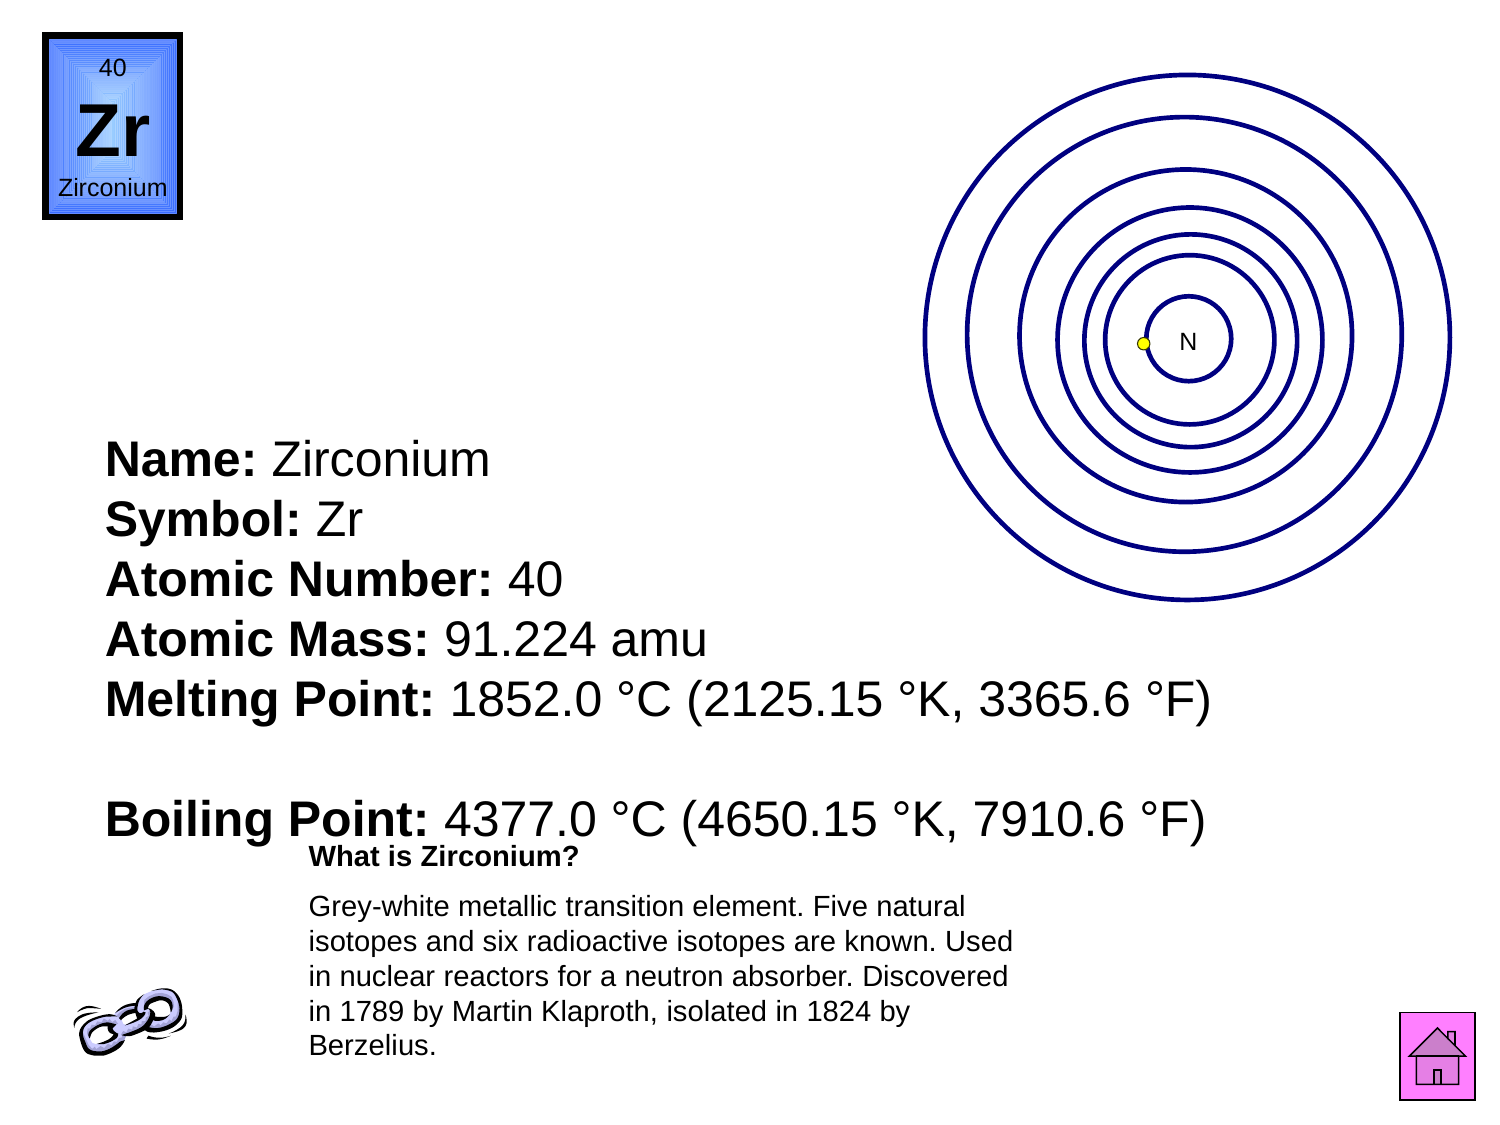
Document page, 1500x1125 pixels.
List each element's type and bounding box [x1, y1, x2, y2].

text_box [45, 35, 181, 218]
text_box [90, 74, 1450, 1070]
picture [73, 987, 188, 1057]
text_box [1399, 1012, 1475, 1100]
